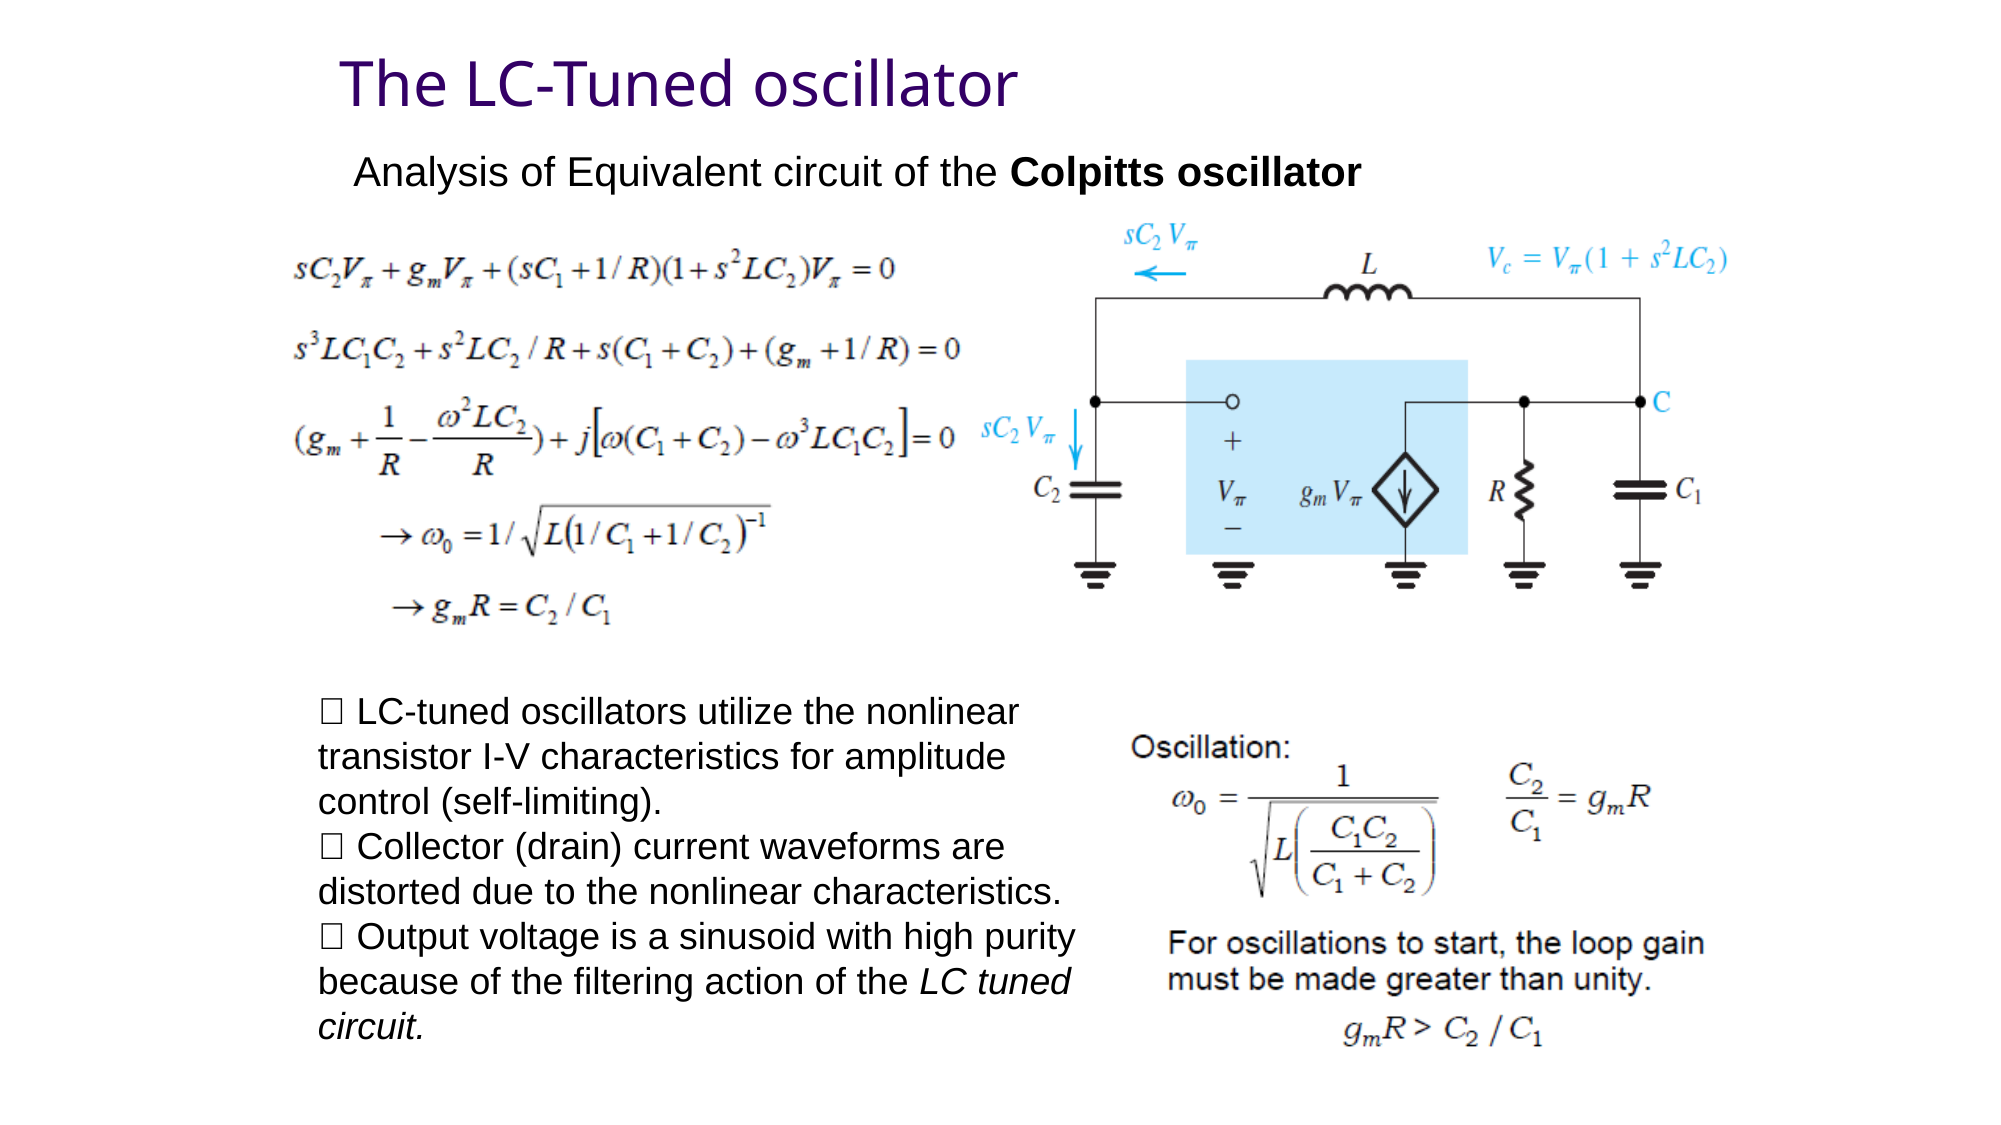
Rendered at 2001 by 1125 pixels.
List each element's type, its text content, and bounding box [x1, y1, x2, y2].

picture [978, 219, 1733, 595]
picture [282, 240, 965, 634]
title The LC-Tuned oscillator [324, 45, 1675, 149]
text_box Analysis of Equivalent circuit of the Colpitts oscillator [338, 137, 1461, 202]
text_box  LC-tuned oscillators utilize the nonlinear transistor I-V characteristics for amplitude control (self-limiting).  Collector (drain) current waveforms are distorted due to the nonlinear characteristics.  Output voltage is a sinusoid with high purity because of the filtering action of the LC tuned circuit. [303, 679, 1095, 1055]
picture [1129, 727, 1716, 1056]
